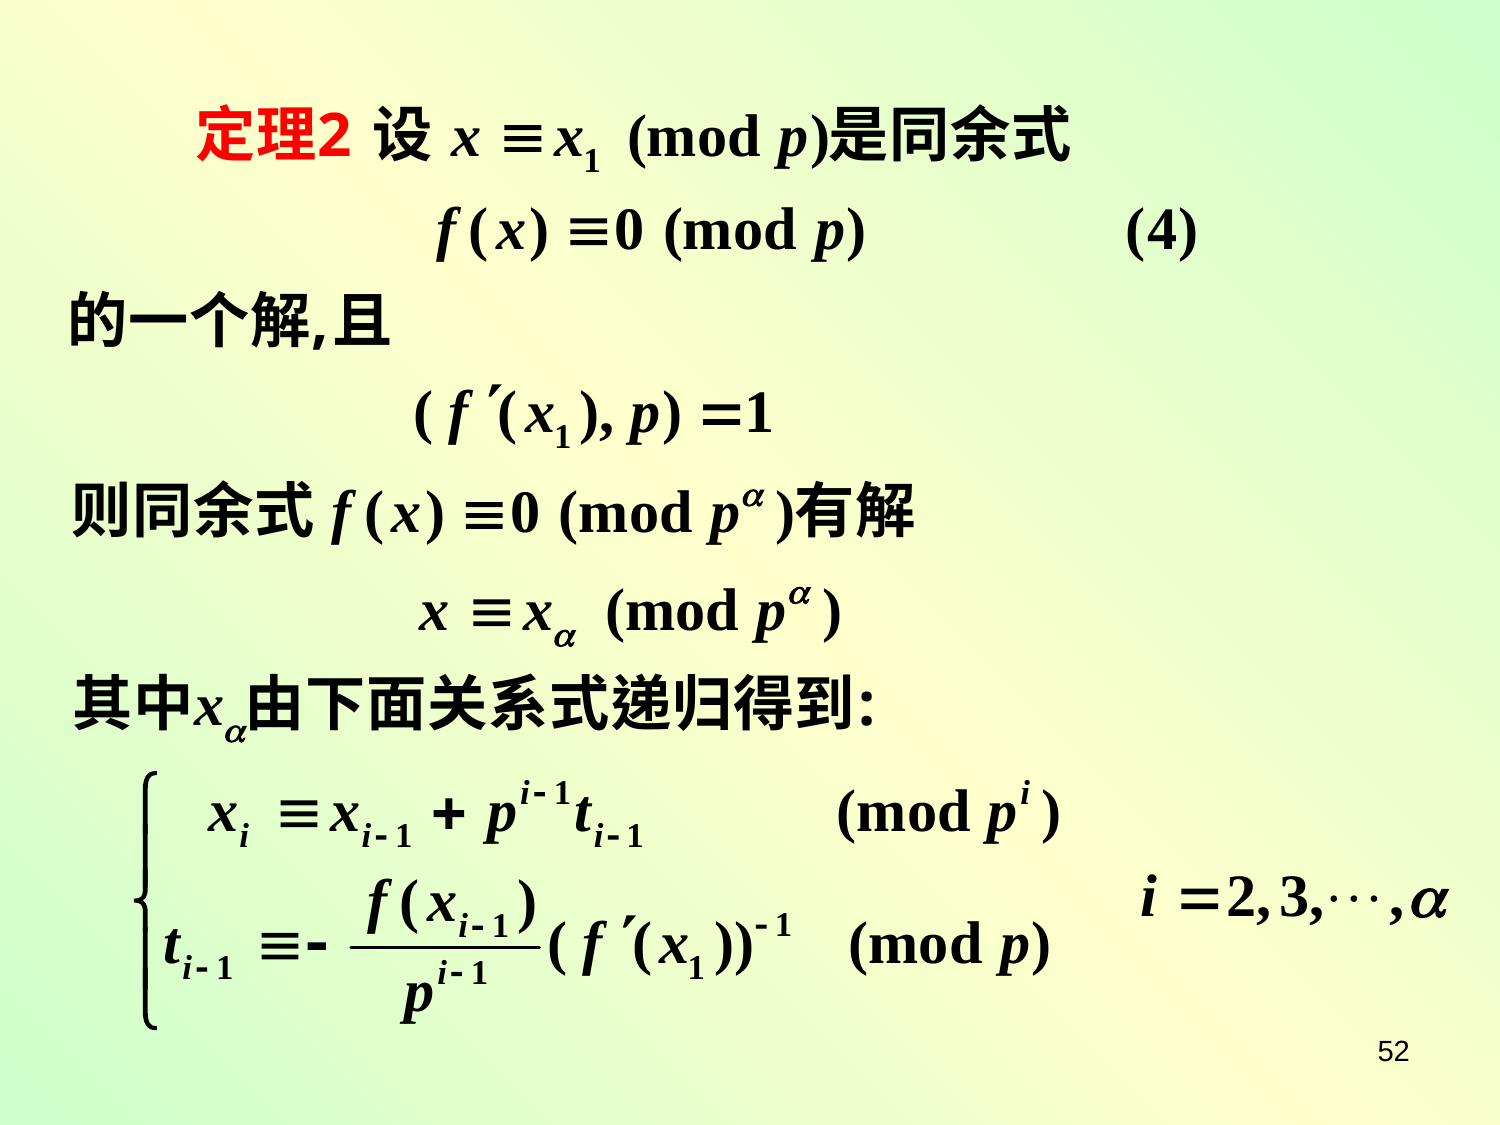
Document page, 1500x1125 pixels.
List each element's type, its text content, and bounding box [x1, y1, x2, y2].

slide_number 52 [1074, 1041, 1425, 1103]
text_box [64, 92, 1464, 1041]
